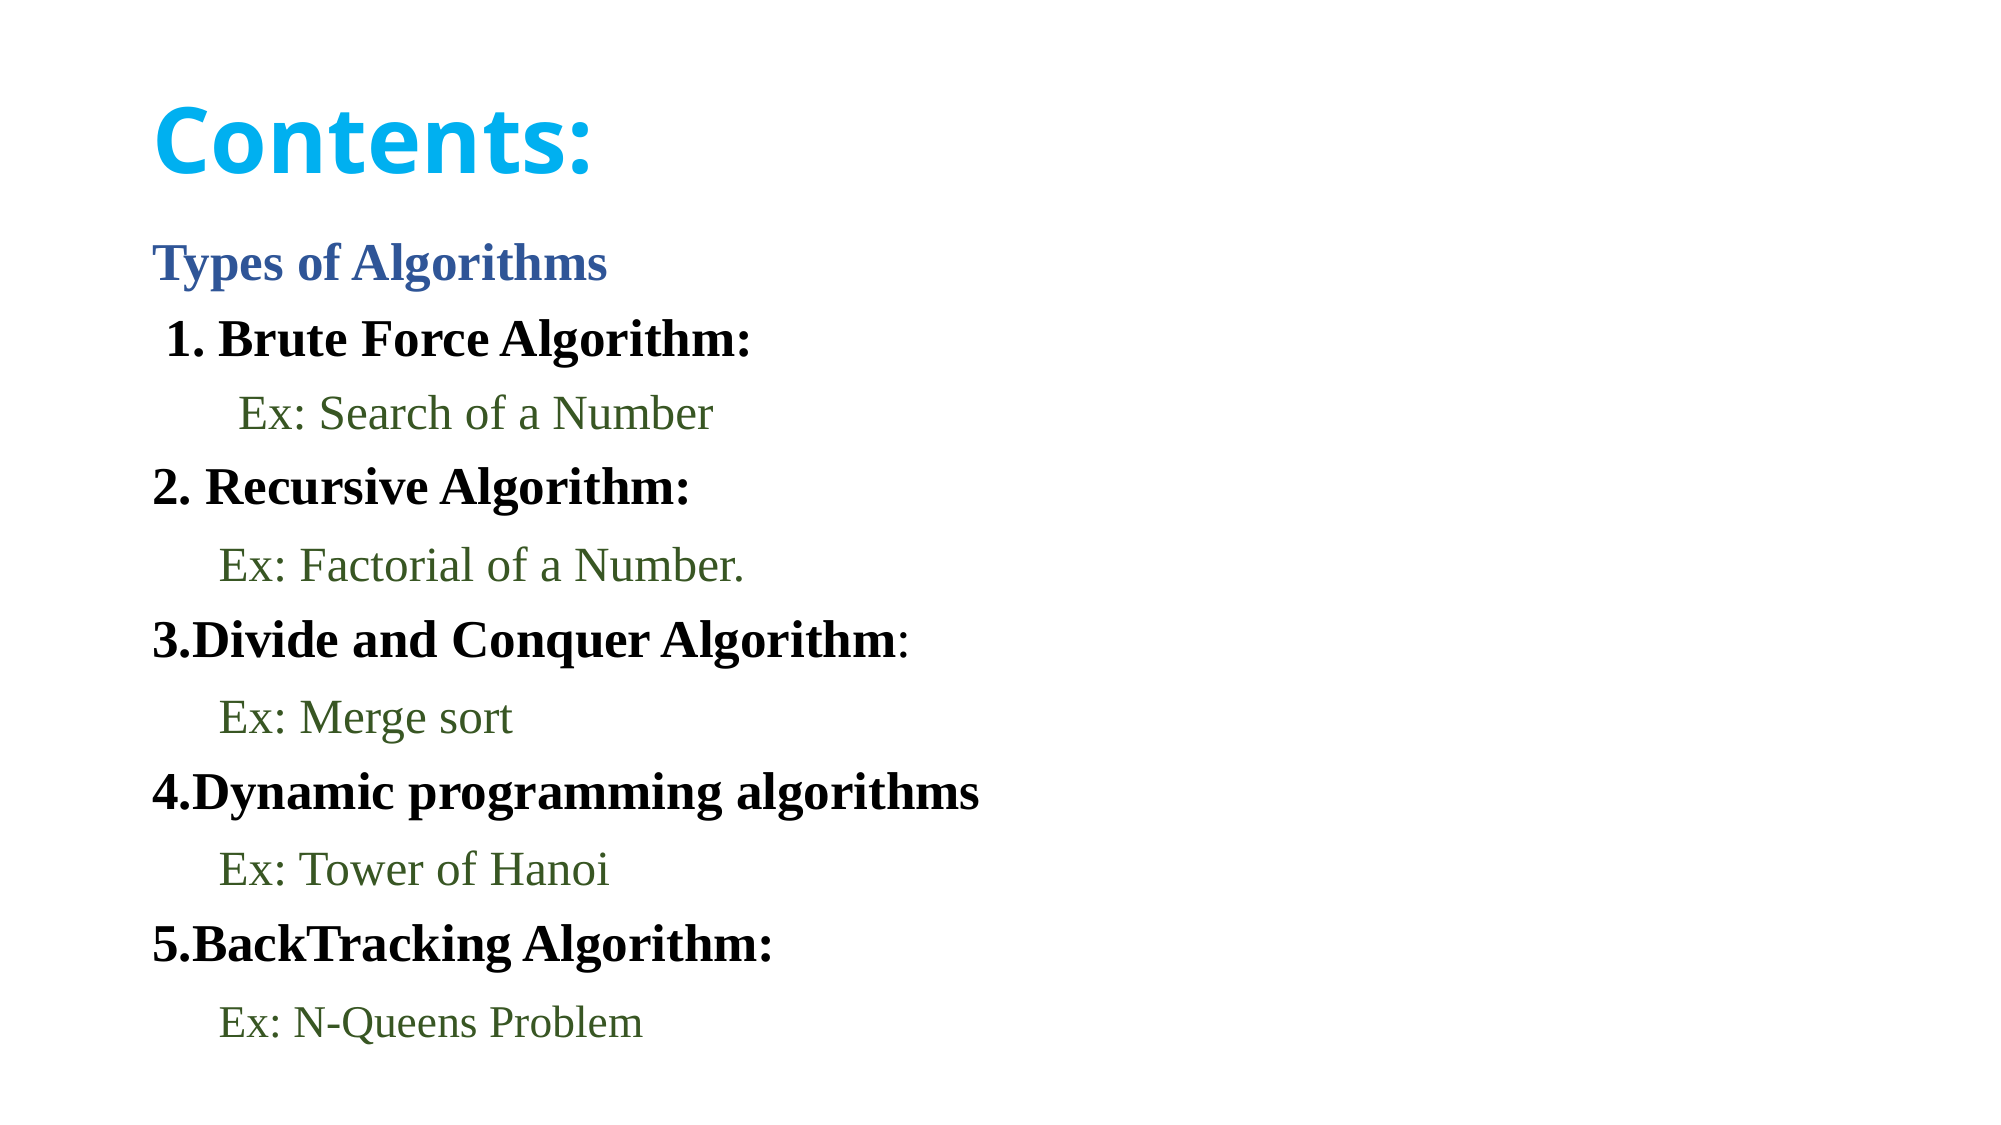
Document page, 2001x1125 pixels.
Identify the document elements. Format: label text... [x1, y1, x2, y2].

title Contents: [137, 59, 1863, 227]
list Types of Algorithms 1. Brute Force Algorithm: Ex: Search of a Number 2. Recursive Algorithm: Ex: Factorial of a Number. 3.Divide and Conquer Algorithm: Ex: Merge sort 4.Dynamic programming algorithms Ex: Tower of Hanoi 5.BackTracking Algorithm: Ex: N-Queens Problem [137, 227, 1910, 1066]
